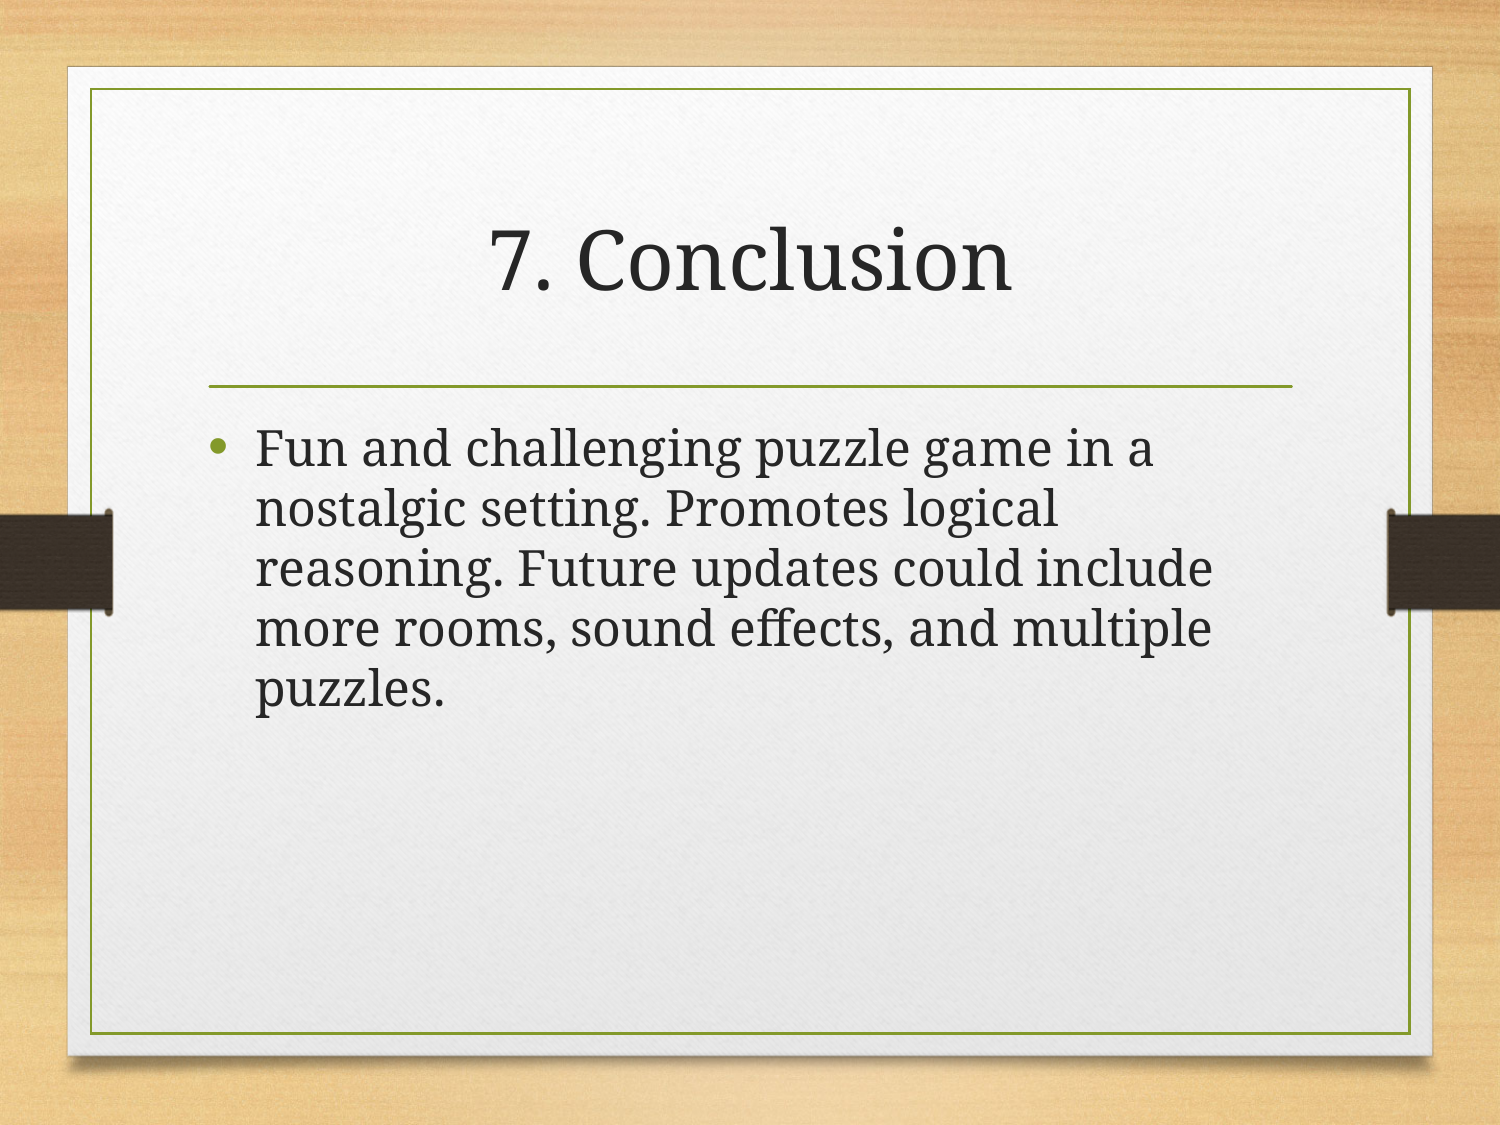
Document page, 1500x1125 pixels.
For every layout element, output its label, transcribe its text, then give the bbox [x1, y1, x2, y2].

list Fun and challenging puzzle game in a nostalgic setting. Promotes logical reasoning. Future updates could include more rooms, sound effects, and multiple puzzles. [193, 408, 1309, 974]
picture [0, 0, 1500, 1125]
title 7. Conclusion [193, 150, 1309, 365]
